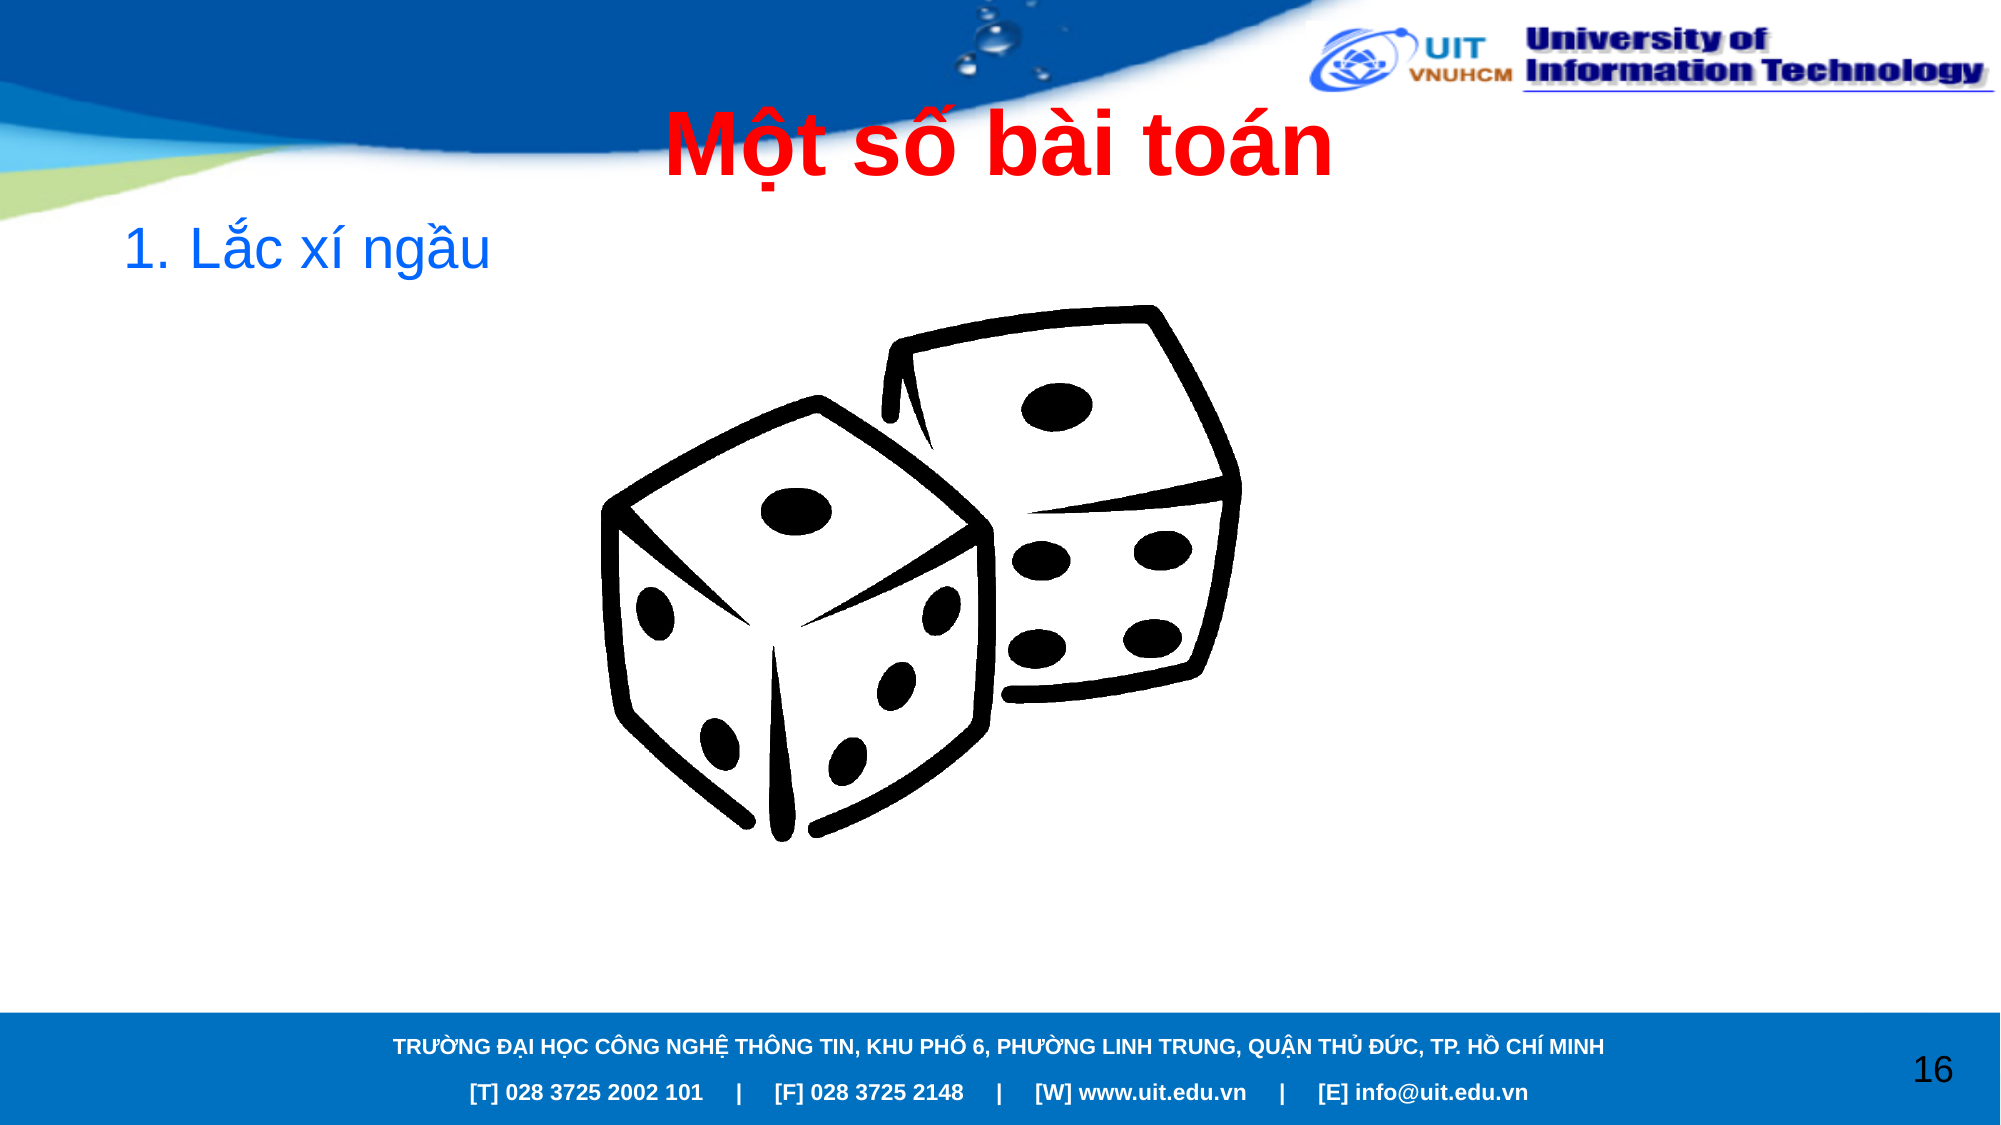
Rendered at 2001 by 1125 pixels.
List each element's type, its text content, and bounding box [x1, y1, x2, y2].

list Lắc xí ngầu [99, 202, 1900, 1005]
picture [0, 0, 2001, 1125]
title Một số bài toán [99, 45, 1900, 202]
